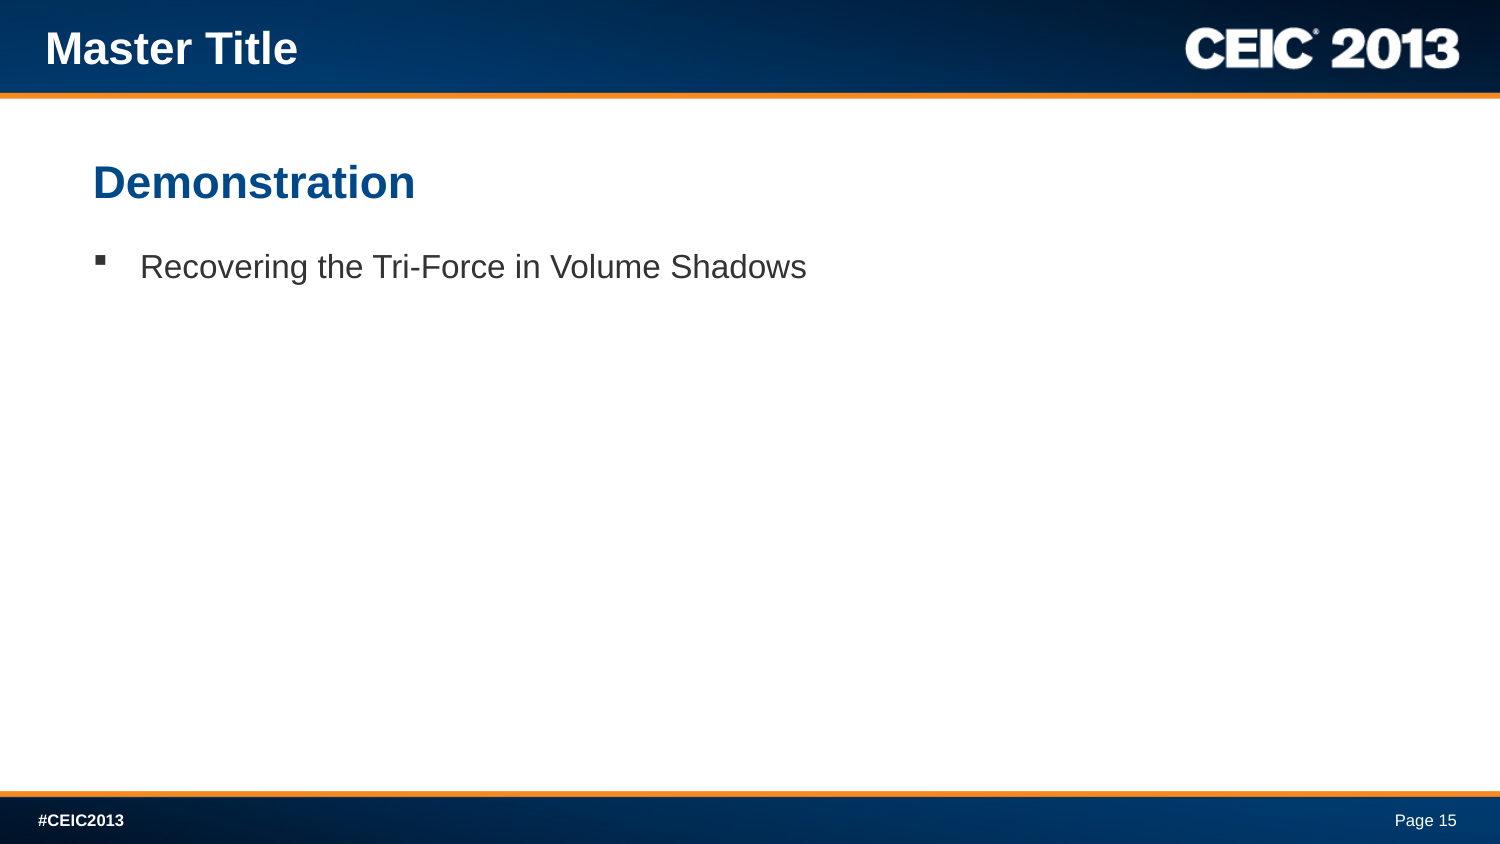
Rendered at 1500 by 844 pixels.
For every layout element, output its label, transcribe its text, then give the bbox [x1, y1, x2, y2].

footer Master Title [45, 18, 945, 74]
title Demonstration [93, 152, 1406, 208]
picture [0, 0, 1500, 844]
slide_number Page 15 [1391, 809, 1457, 830]
list Recovering the Tri-Force in Volume Shadows [93, 244, 993, 760]
